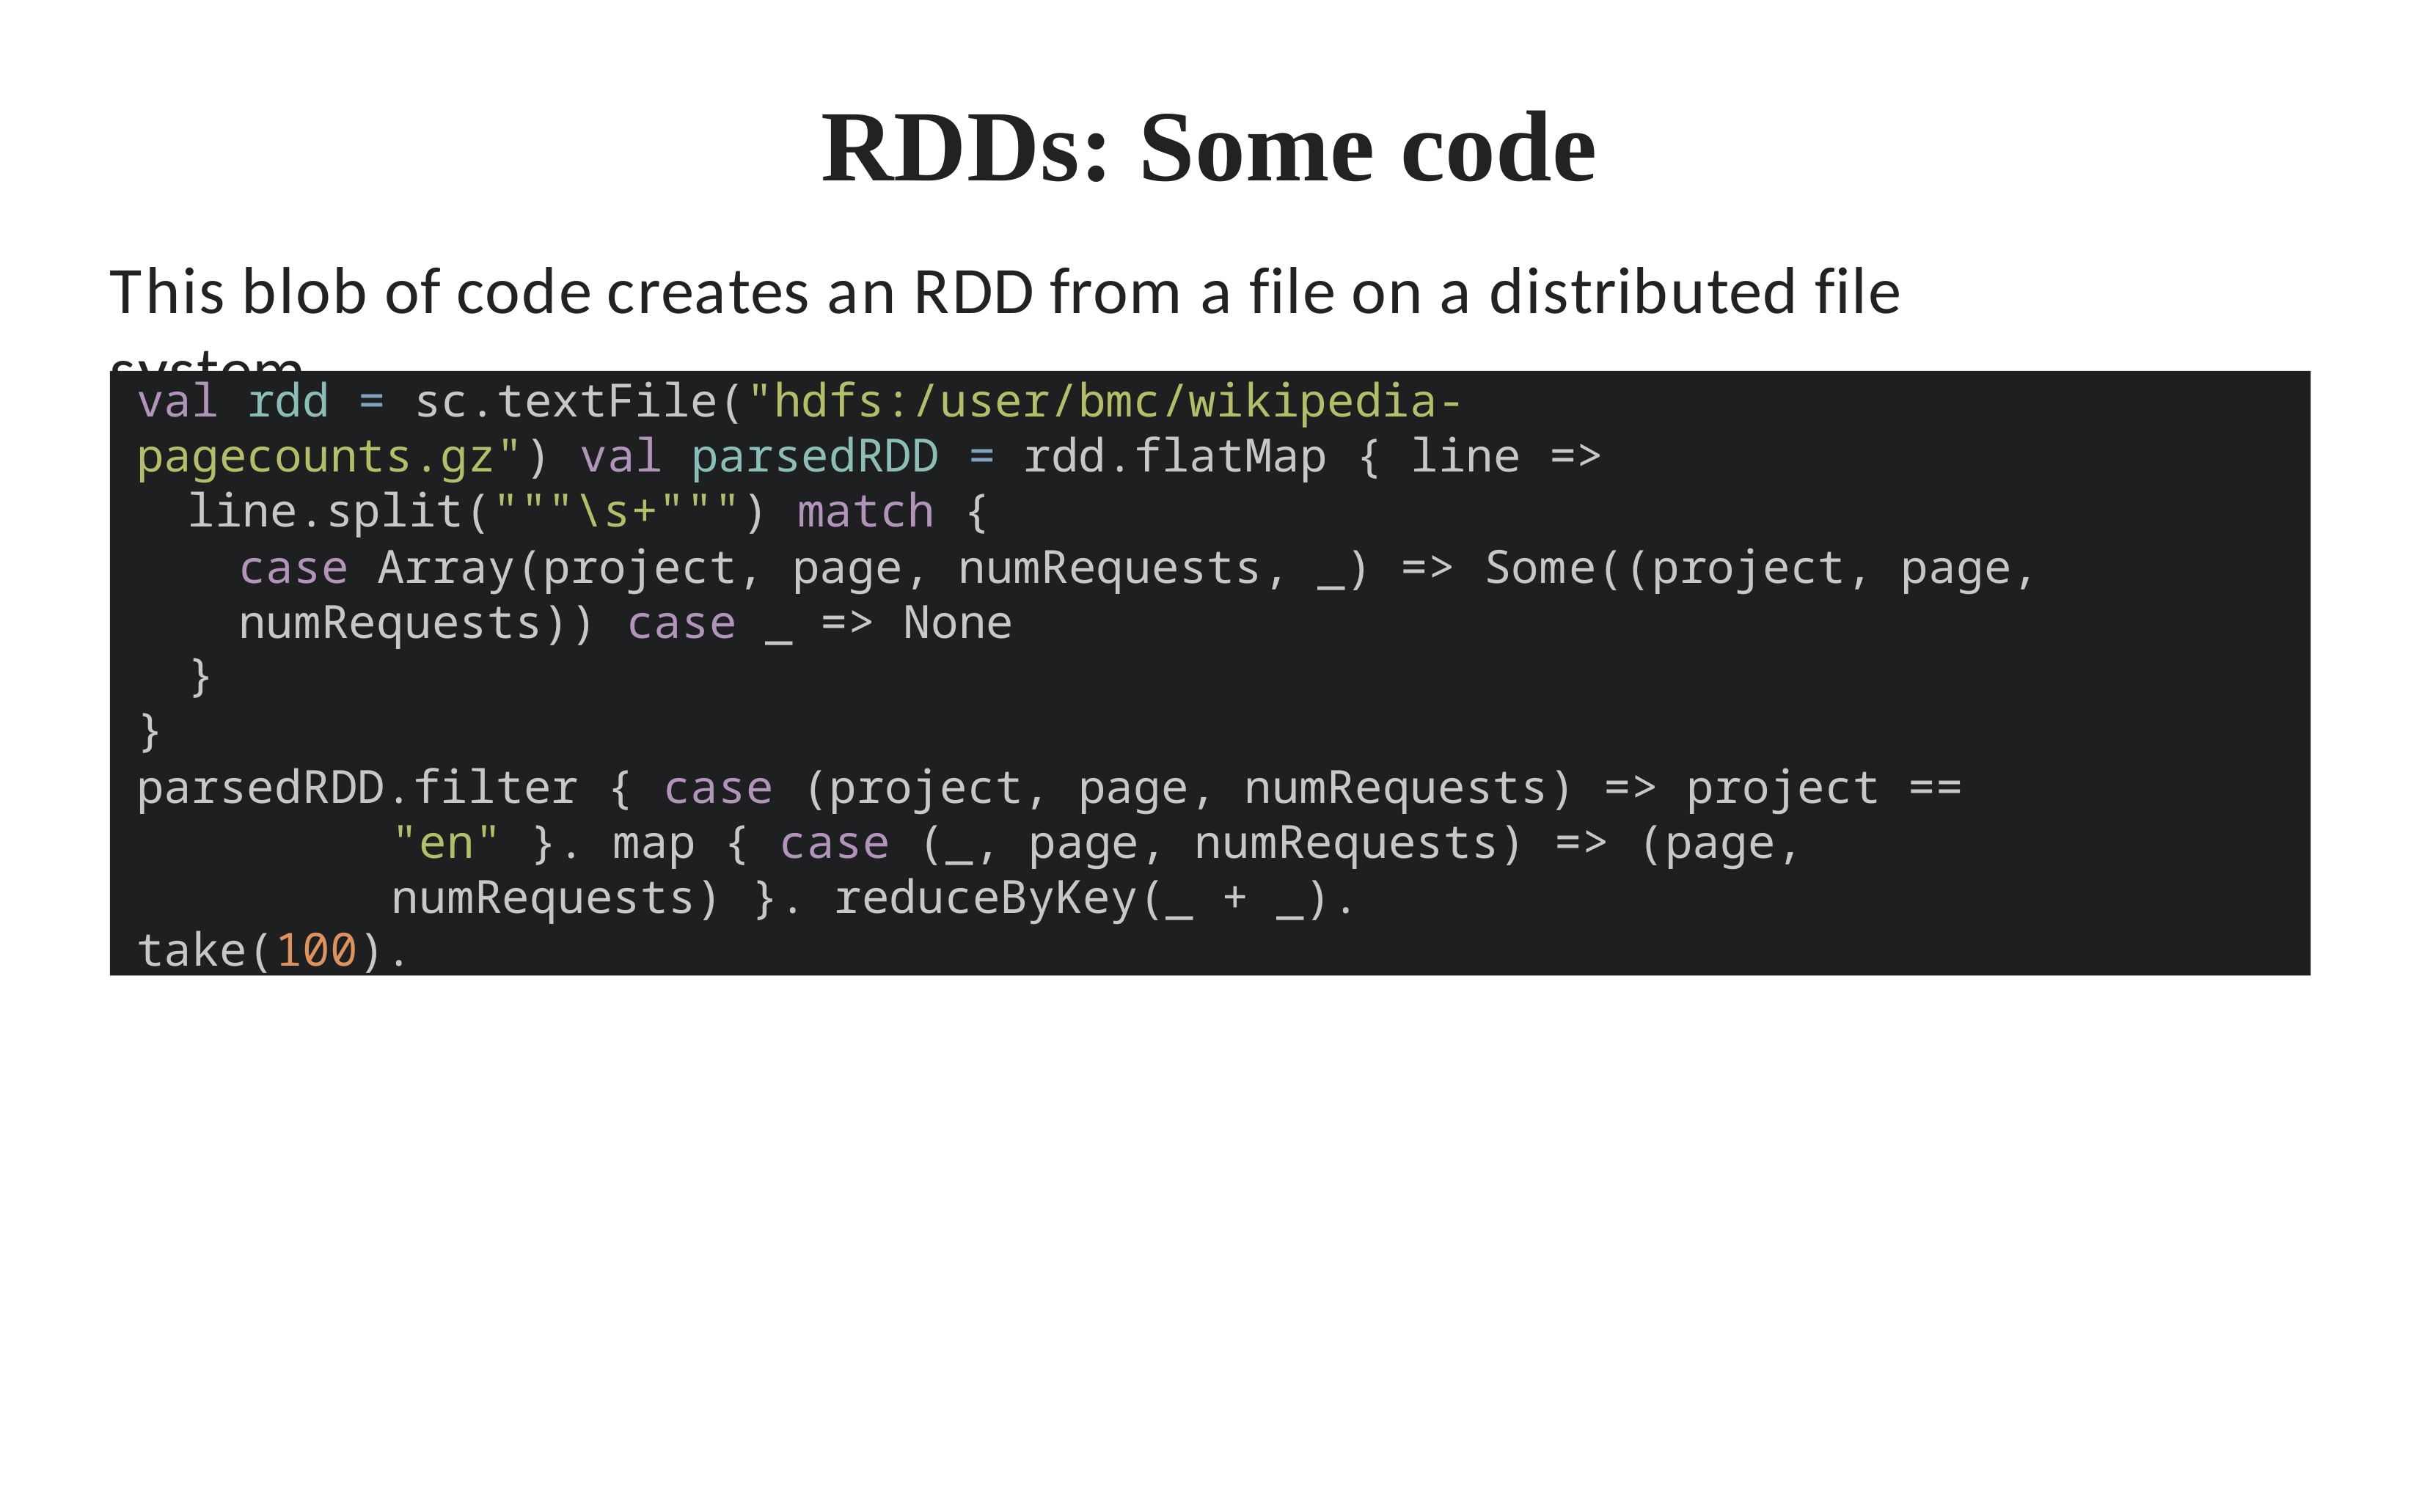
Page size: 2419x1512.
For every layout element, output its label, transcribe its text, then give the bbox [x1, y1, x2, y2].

text_box val rdd = sc.textFile("hdfs:/user/bmc/wikipedia‐pagecounts.gz") val parsedRDD = rdd.flatMap { line => line.split("""\s+""") match { case Array(project, page, numRequests, _) => Some((project, page, numRequests)) case _ => None } } parsedRDD.filter { case (project, page, numRequests) => project == "en" }. map { case (_, page, numRequests) => (page, numRequests) }. reduceByKey(_ + _). take(100). [109, 370, 2311, 976]
text_box This blob of code creates an RDD from a file on a distributed file system. [108, 246, 2105, 407]
title RDDs: Some code [481, 80, 1938, 246]
